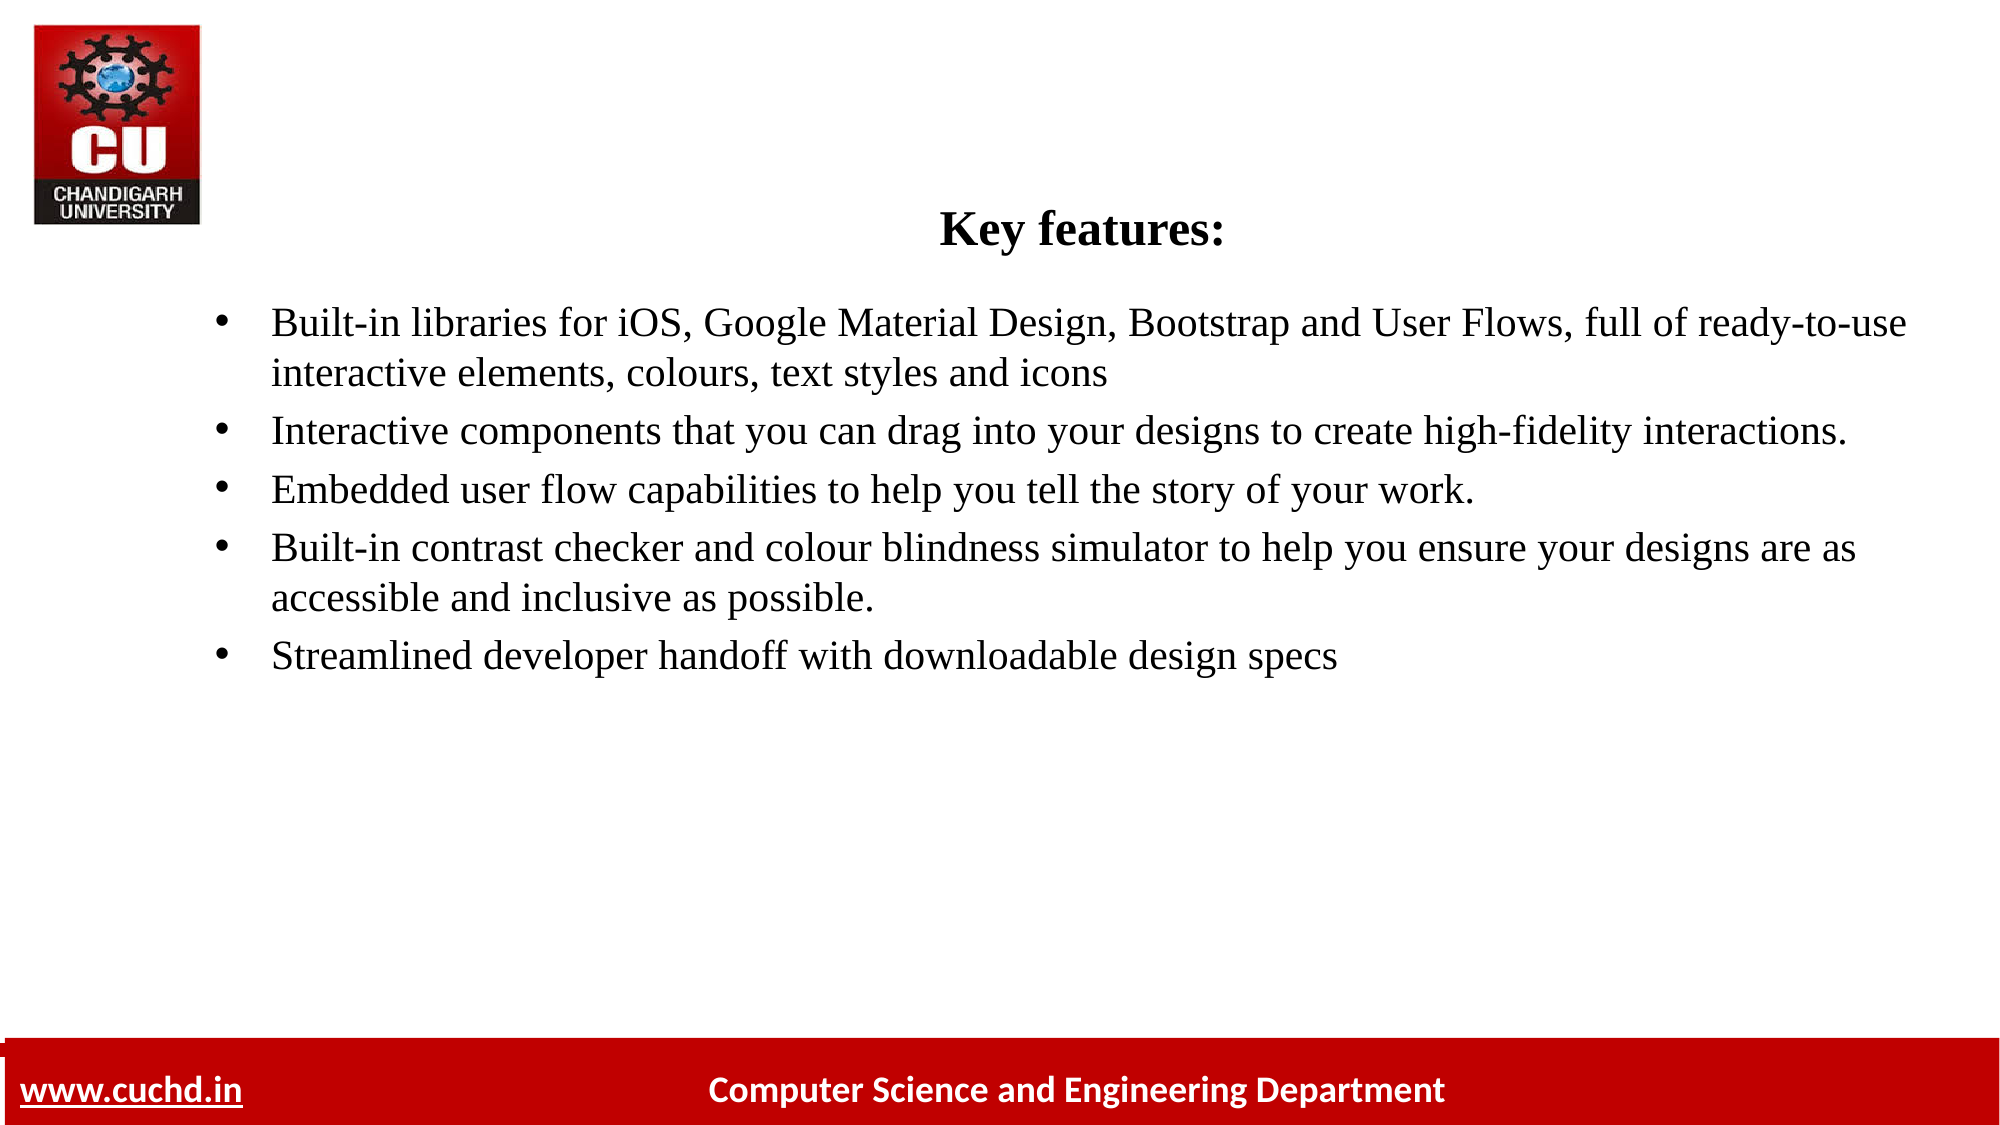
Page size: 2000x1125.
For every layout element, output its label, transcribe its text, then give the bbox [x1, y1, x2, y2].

title Key features: [216, 174, 1950, 275]
picture [33, 24, 202, 225]
list Built-in libraries for iOS, Google Material Design, Bootstrap and User Flows, full of ready-to-use interactive elements, colours, text styles and icons Interactive components that you can drag into your designs to create high-fidelity interactions. Embedded user flow capabilities to help you tell the story of your work. Built-in contrast checker and colour blindness simulator to help you ensure your designs are as accessible and inclusive as possible. Streamlined developer handoff with downloadable design specs [199, 287, 1950, 1025]
